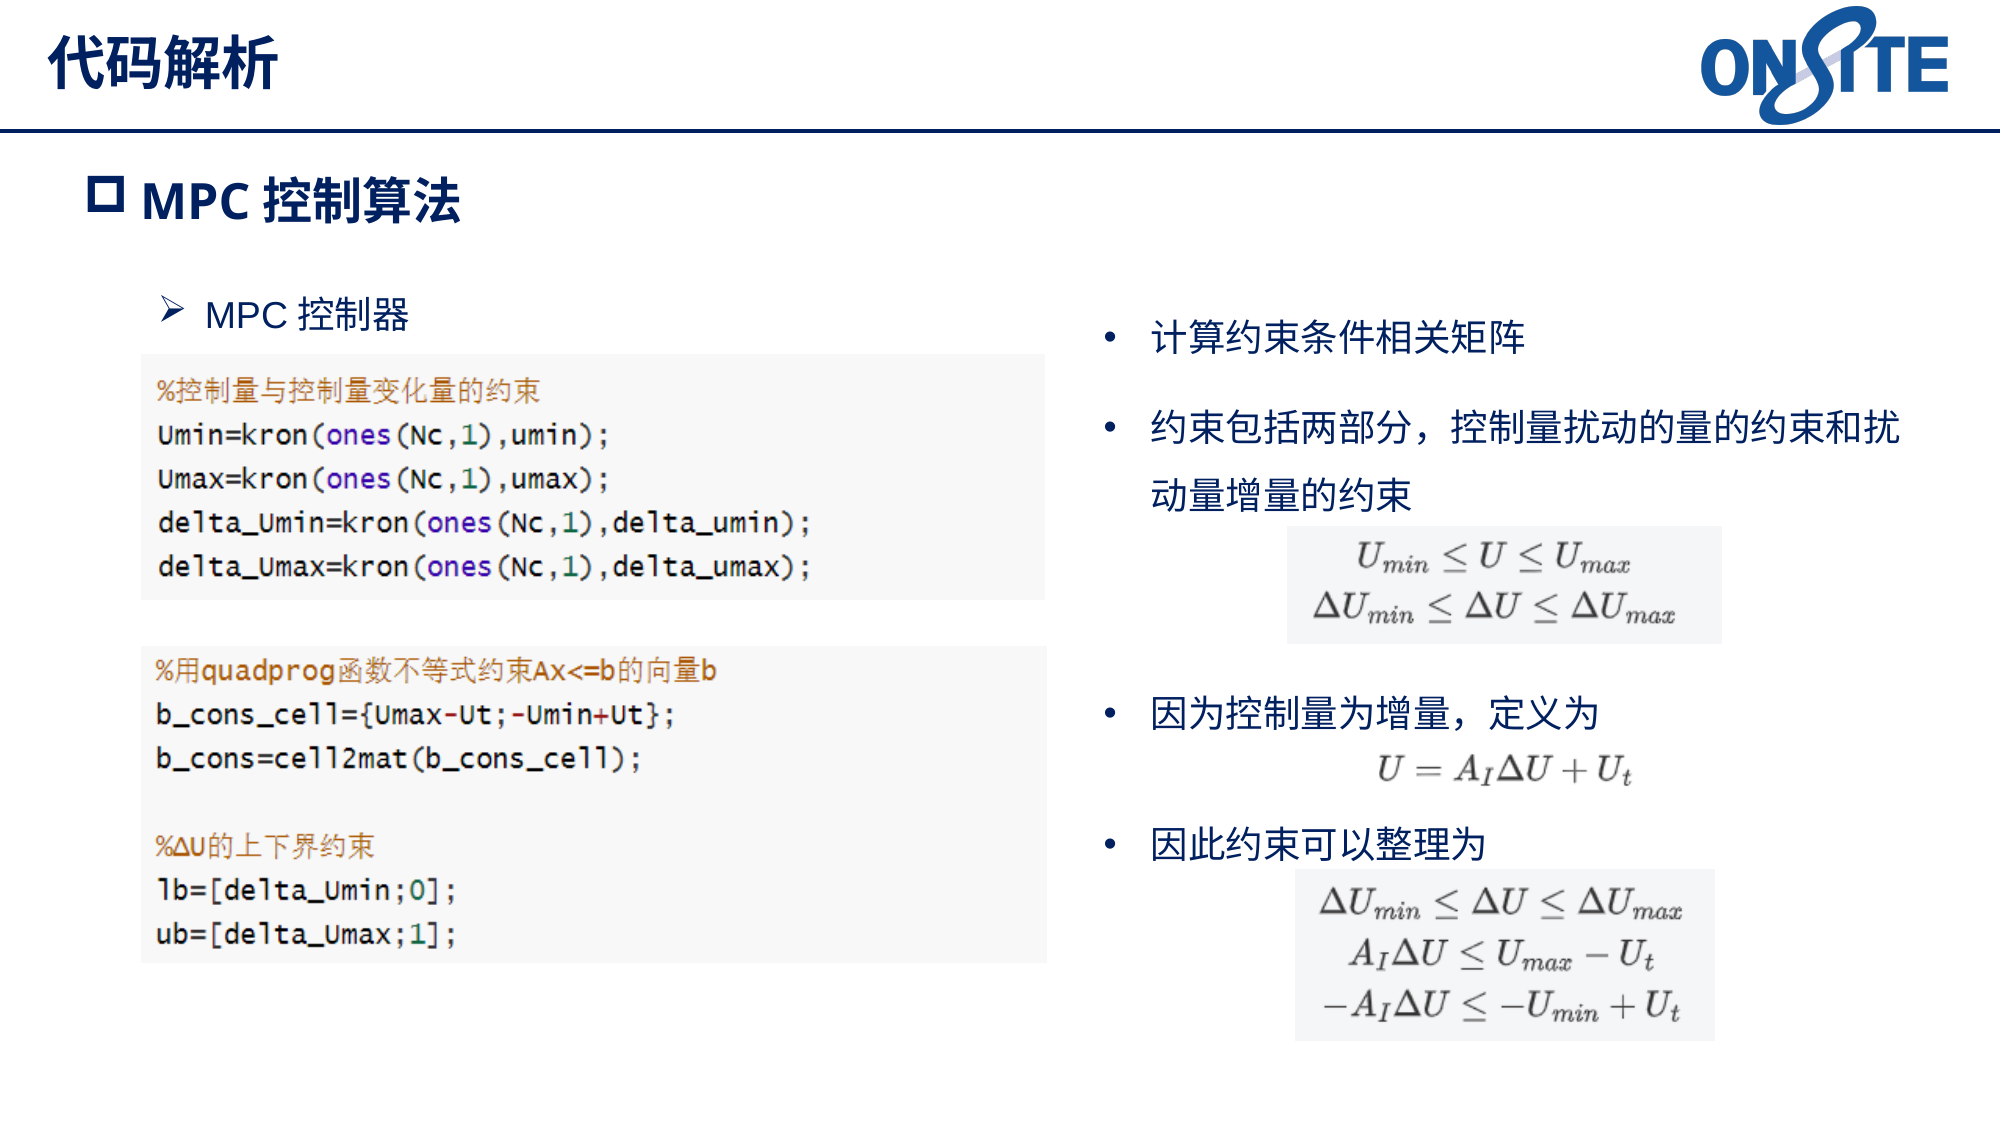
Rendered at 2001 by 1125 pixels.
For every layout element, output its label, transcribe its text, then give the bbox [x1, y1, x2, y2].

text_box MPC控制器 [143, 260, 438, 354]
text_box 约束包括两部分，控制量扰动的量的约束和扰动量增量的约束 [1089, 374, 1918, 517]
picture [141, 646, 1047, 963]
picture [1295, 869, 1715, 1041]
picture [1701, 6, 1948, 125]
picture [1287, 526, 1722, 644]
text_box 因此约束可以整理为 [1089, 790, 1918, 882]
text_box 因为控制量为增量，定义为 [1089, 659, 1918, 752]
picture [1379, 739, 1637, 797]
text_box 代码解析 [32, 25, 1463, 107]
text_box 计算约束条件相关矩阵 [1089, 283, 1918, 374]
title MPC控制算法 [68, 162, 1335, 245]
picture [141, 354, 1045, 601]
